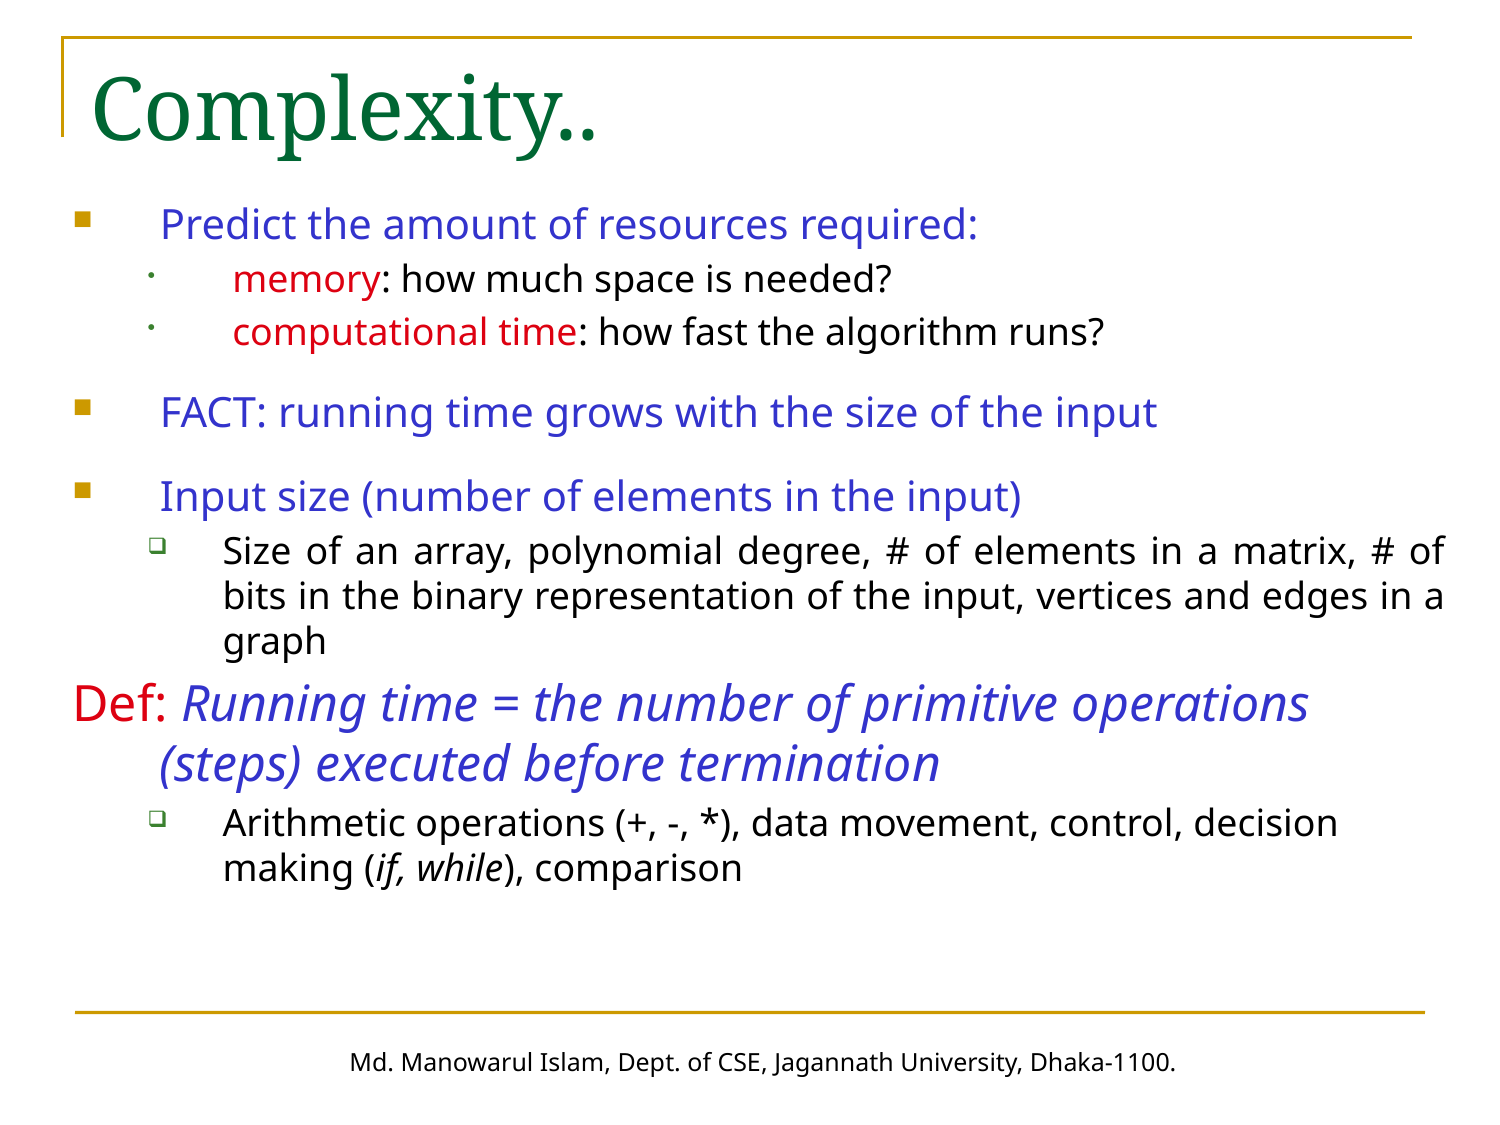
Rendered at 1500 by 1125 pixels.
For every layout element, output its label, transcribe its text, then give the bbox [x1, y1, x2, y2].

text_box Predict the amount of resources required: memory: how much space is needed? computational time: how fast the algorithm runs? FACT: running time grows with the size of the input Input size (number of elements in the input) Size of an array, polynomial degree, # of elements in a matrix, # of bits in the binary representation of the input, vertices and edges in a graph Def: Running time = the number of primitive operations (steps) executed before termination Arithmetic operations (+, -, *), data movement, control, decision making (if, while), comparison [57, 165, 1462, 957]
title Complexity.. [74, 45, 1426, 165]
